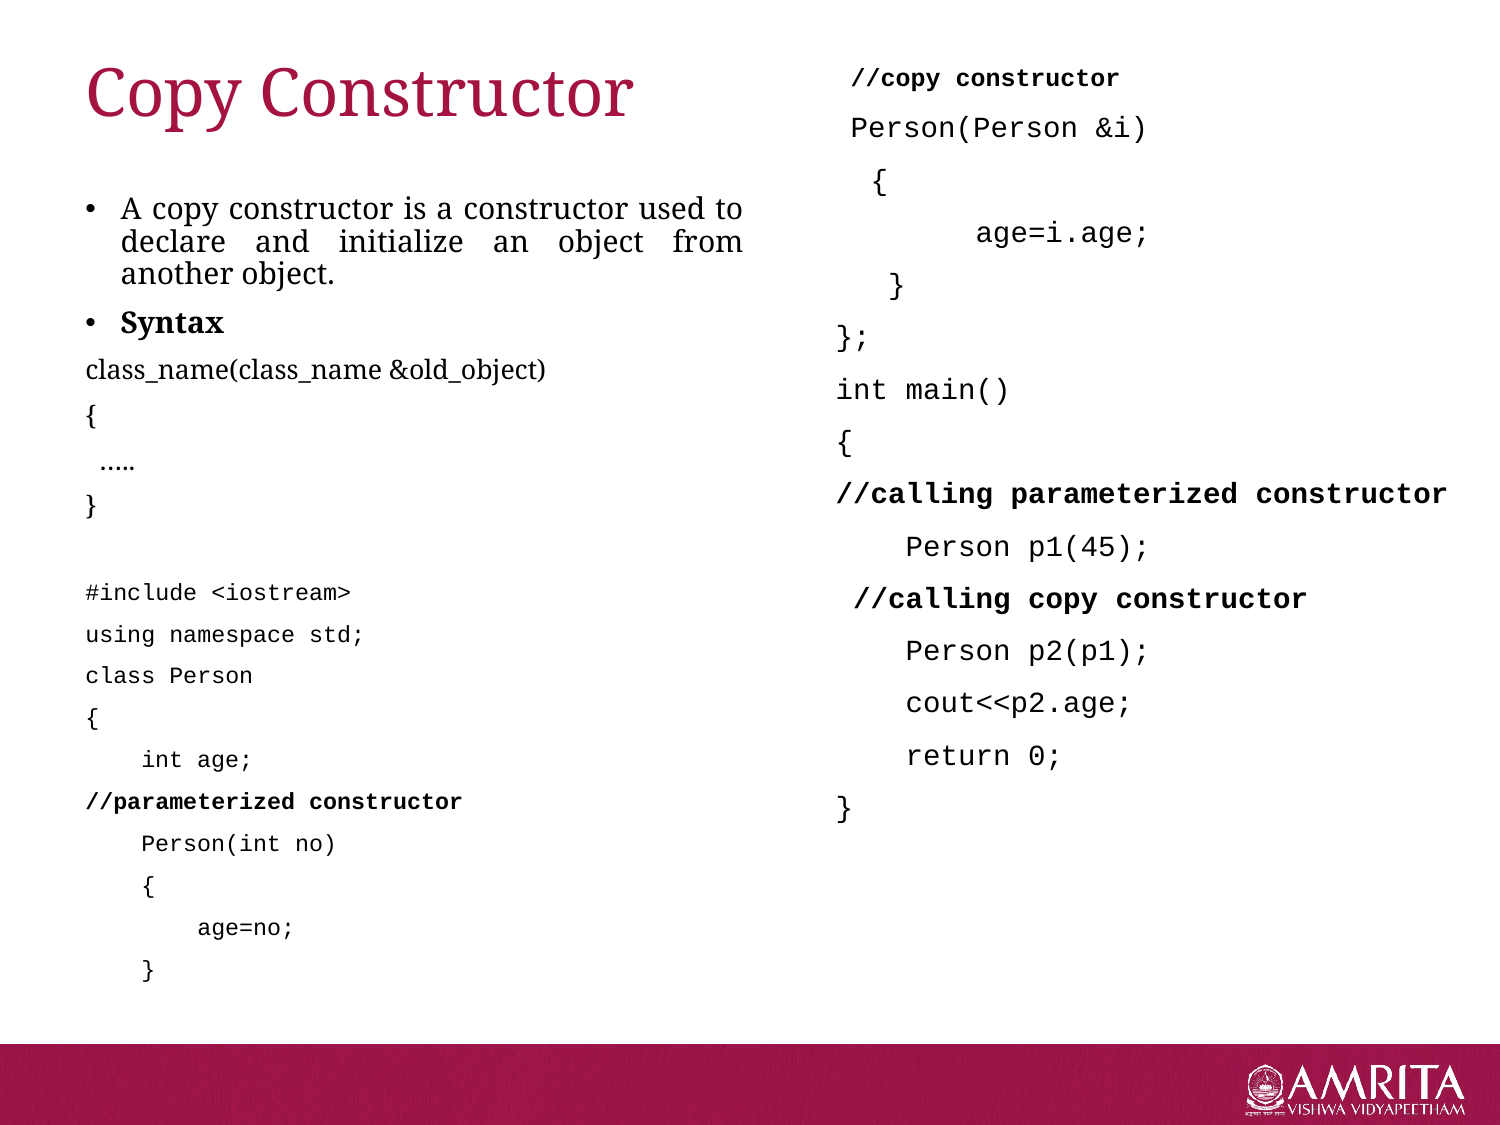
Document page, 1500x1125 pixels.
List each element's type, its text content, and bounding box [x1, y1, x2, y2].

picture [0, 1044, 1500, 1125]
text_box //copy constructor Person(Person &i) { age=i.age; } }; int main() { //calling parameterized constructor Person p1(45); //calling copy constructor Person p2(p1); cout<<p2.age; return 0; } [820, 57, 1477, 992]
list A copy constructor is a constructor used to declare and initialize an object from another object. Syntax class_name(class_name &old_object) { ….. } #include <iostream> using namespace std; class Person { int age; //parameterized constructor Person(int no) { age=no; } [70, 186, 759, 992]
title Copy Constructor [70, 57, 820, 134]
